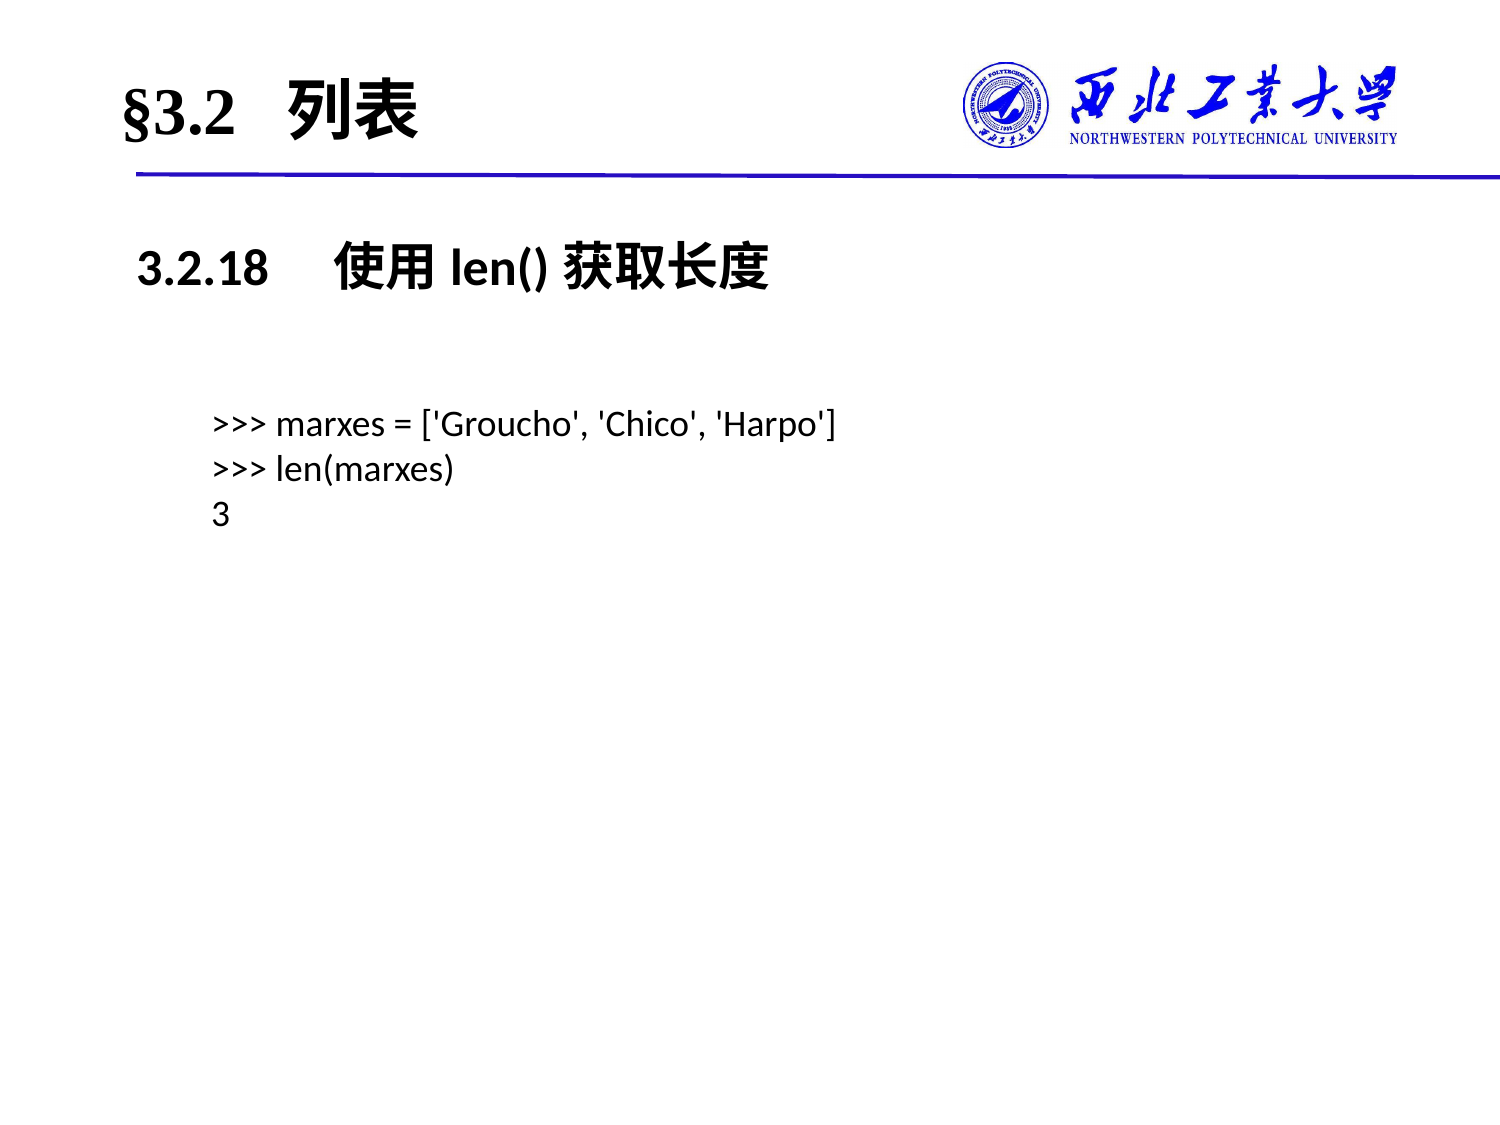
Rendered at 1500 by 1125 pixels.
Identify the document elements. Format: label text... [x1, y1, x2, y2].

text_box >>> marxes = ['Groucho', 'Chico', 'Harpo'] >>> len(marxes) 3 [121, 392, 1028, 542]
subtitle [132, 226, 1370, 375]
title §3.2 列表 [105, 69, 883, 168]
text_box 3.2.18 使用len()获取长度 [121, 226, 1366, 304]
picture [963, 62, 1397, 148]
